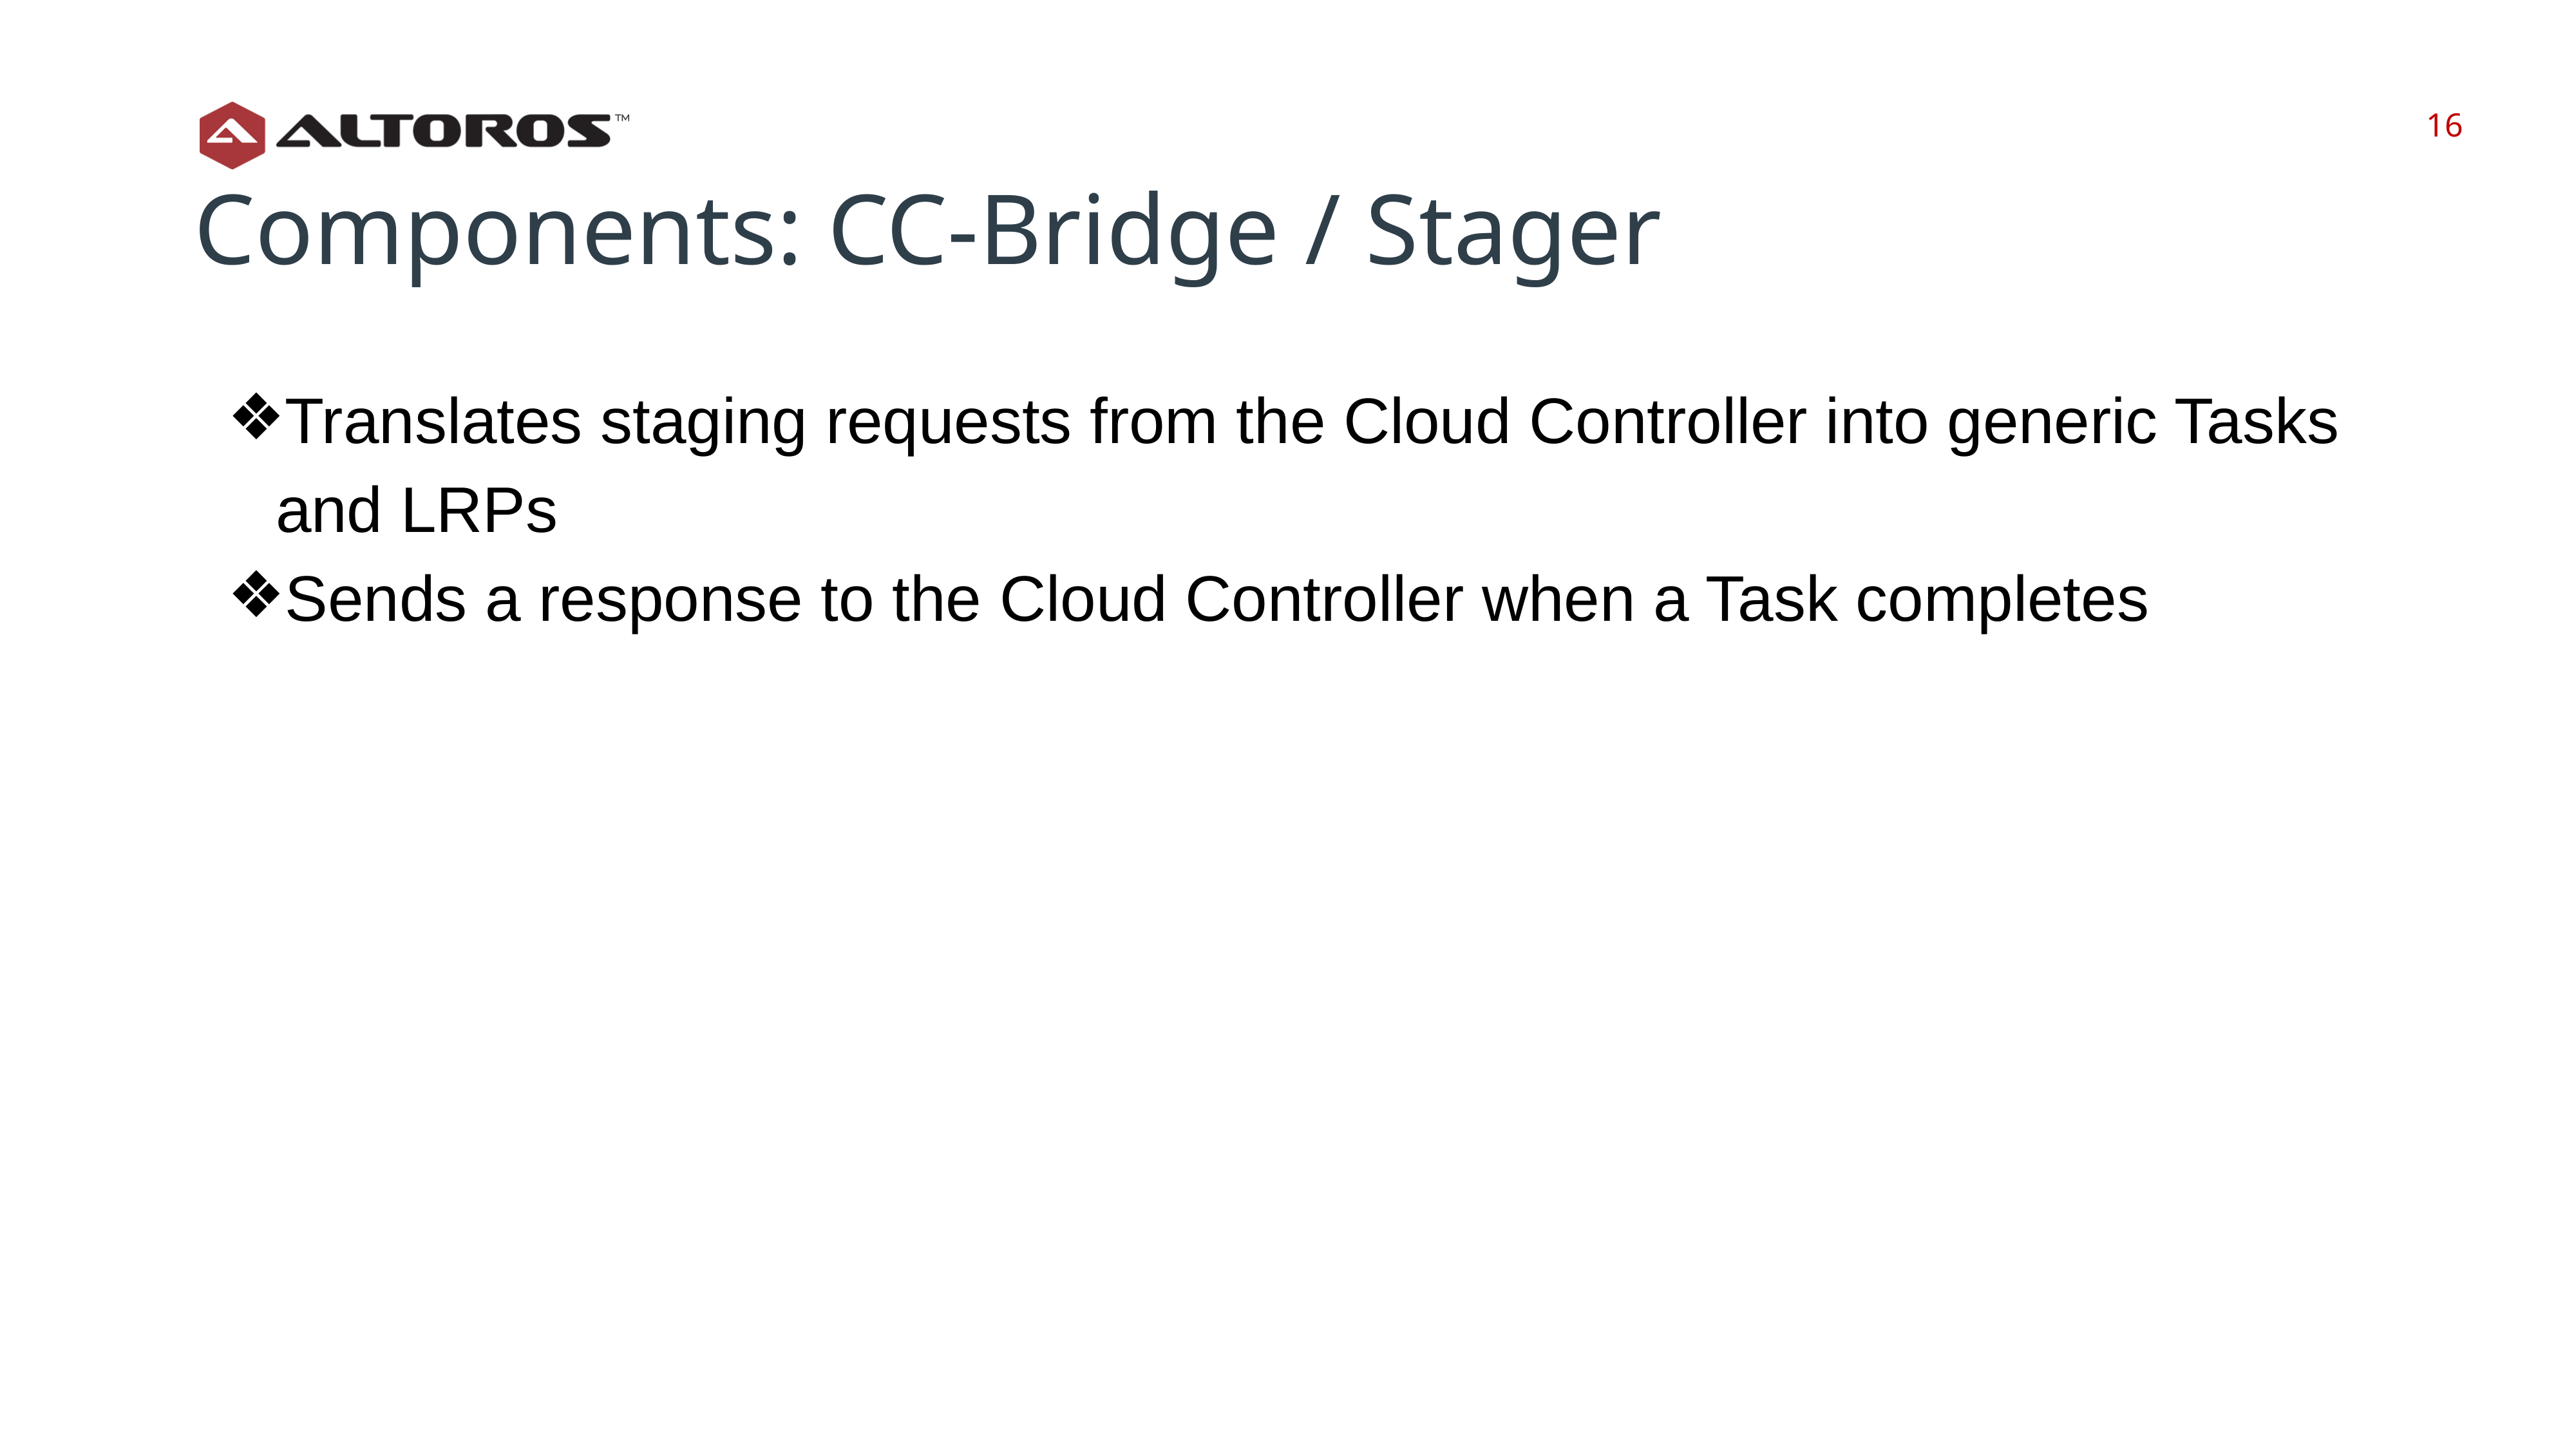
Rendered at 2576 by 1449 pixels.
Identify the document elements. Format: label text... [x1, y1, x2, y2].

text_box Components: CC-Bridge / Stager [194, 158, 1935, 292]
picture [200, 102, 629, 158]
slide_number ‹#› [2421, 107, 2468, 147]
text_box Translates staging requests from the Cloud Controller into generic Tasks and LRPs Sends a response to the Cloud Controller when a Task completes [218, 357, 2468, 1361]
